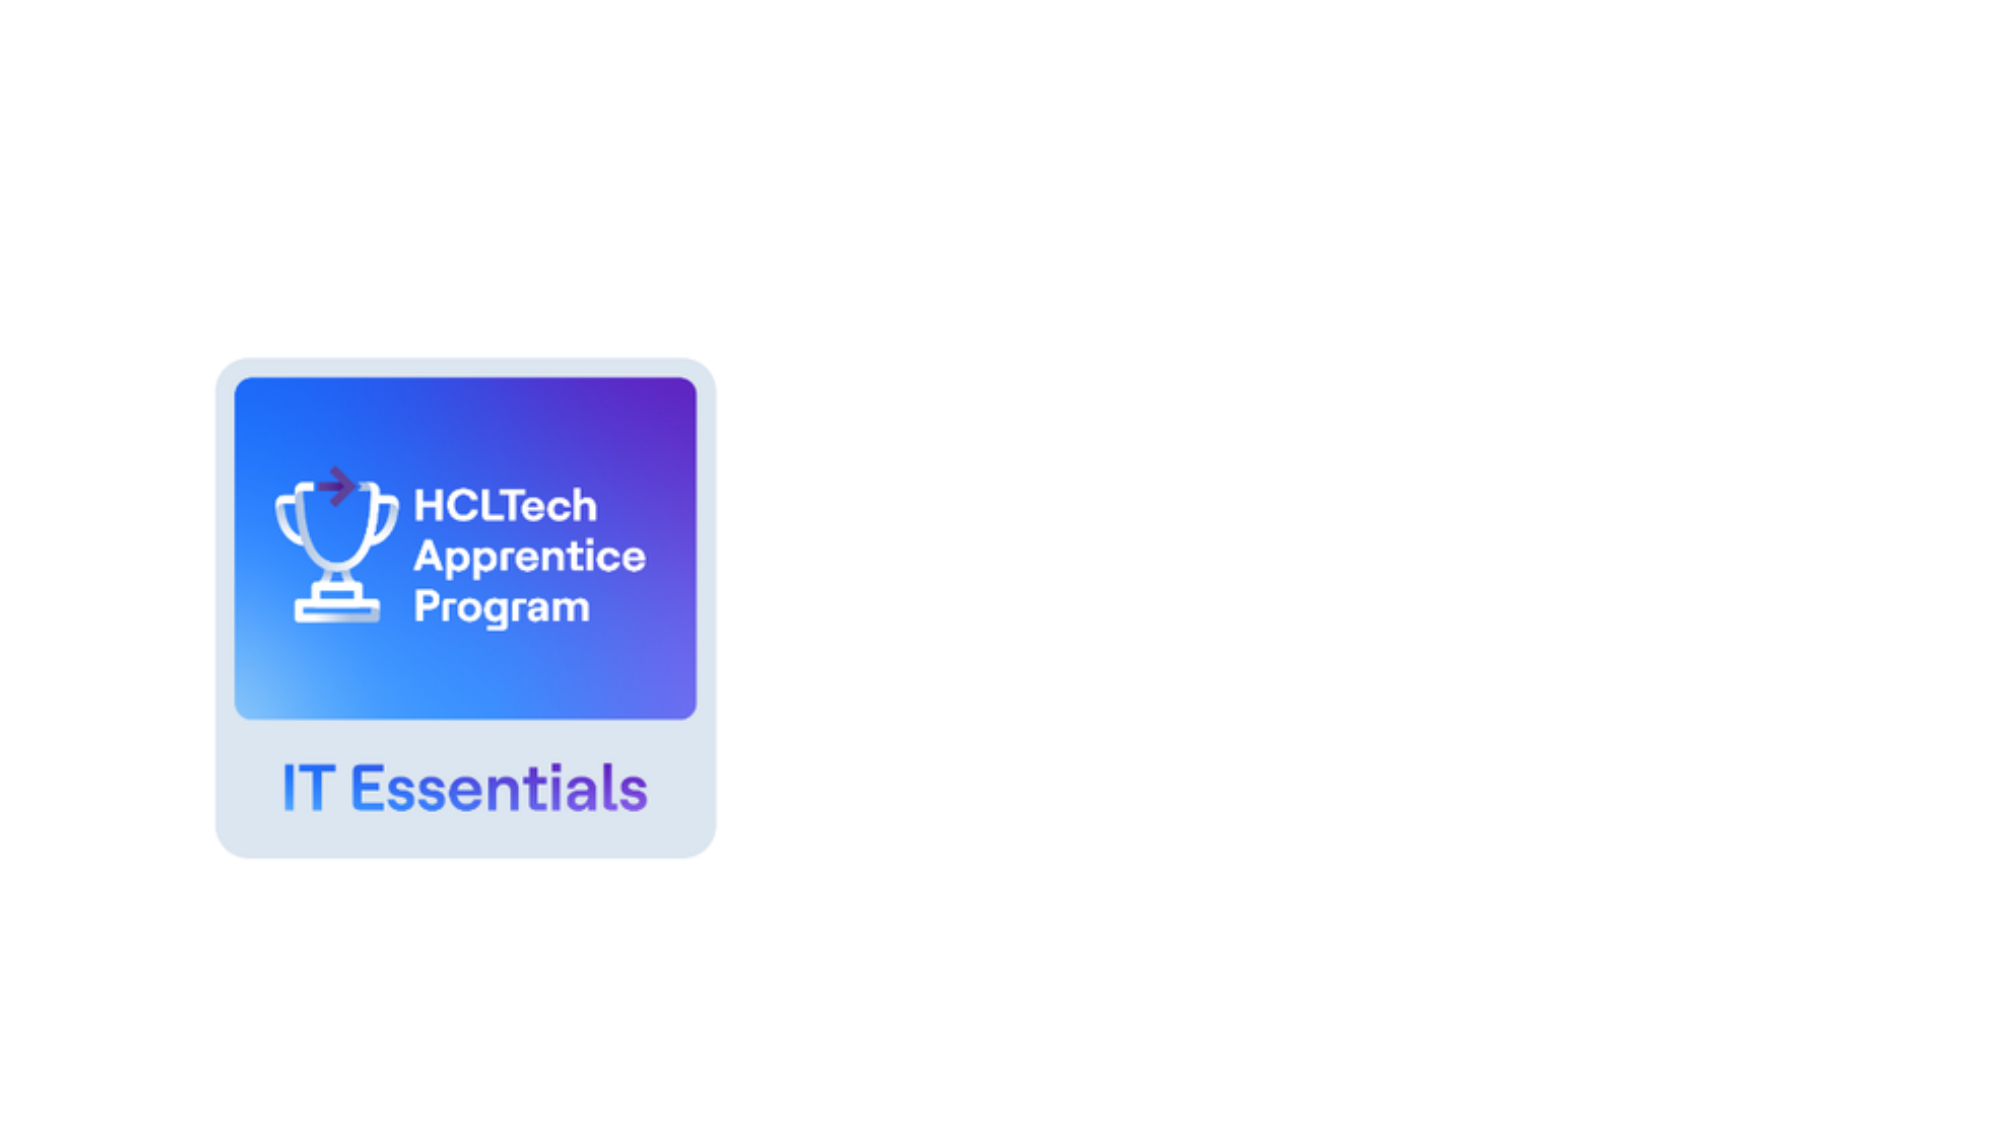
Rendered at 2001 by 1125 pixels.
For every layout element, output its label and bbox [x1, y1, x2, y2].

picture [48, 216, 860, 1027]
